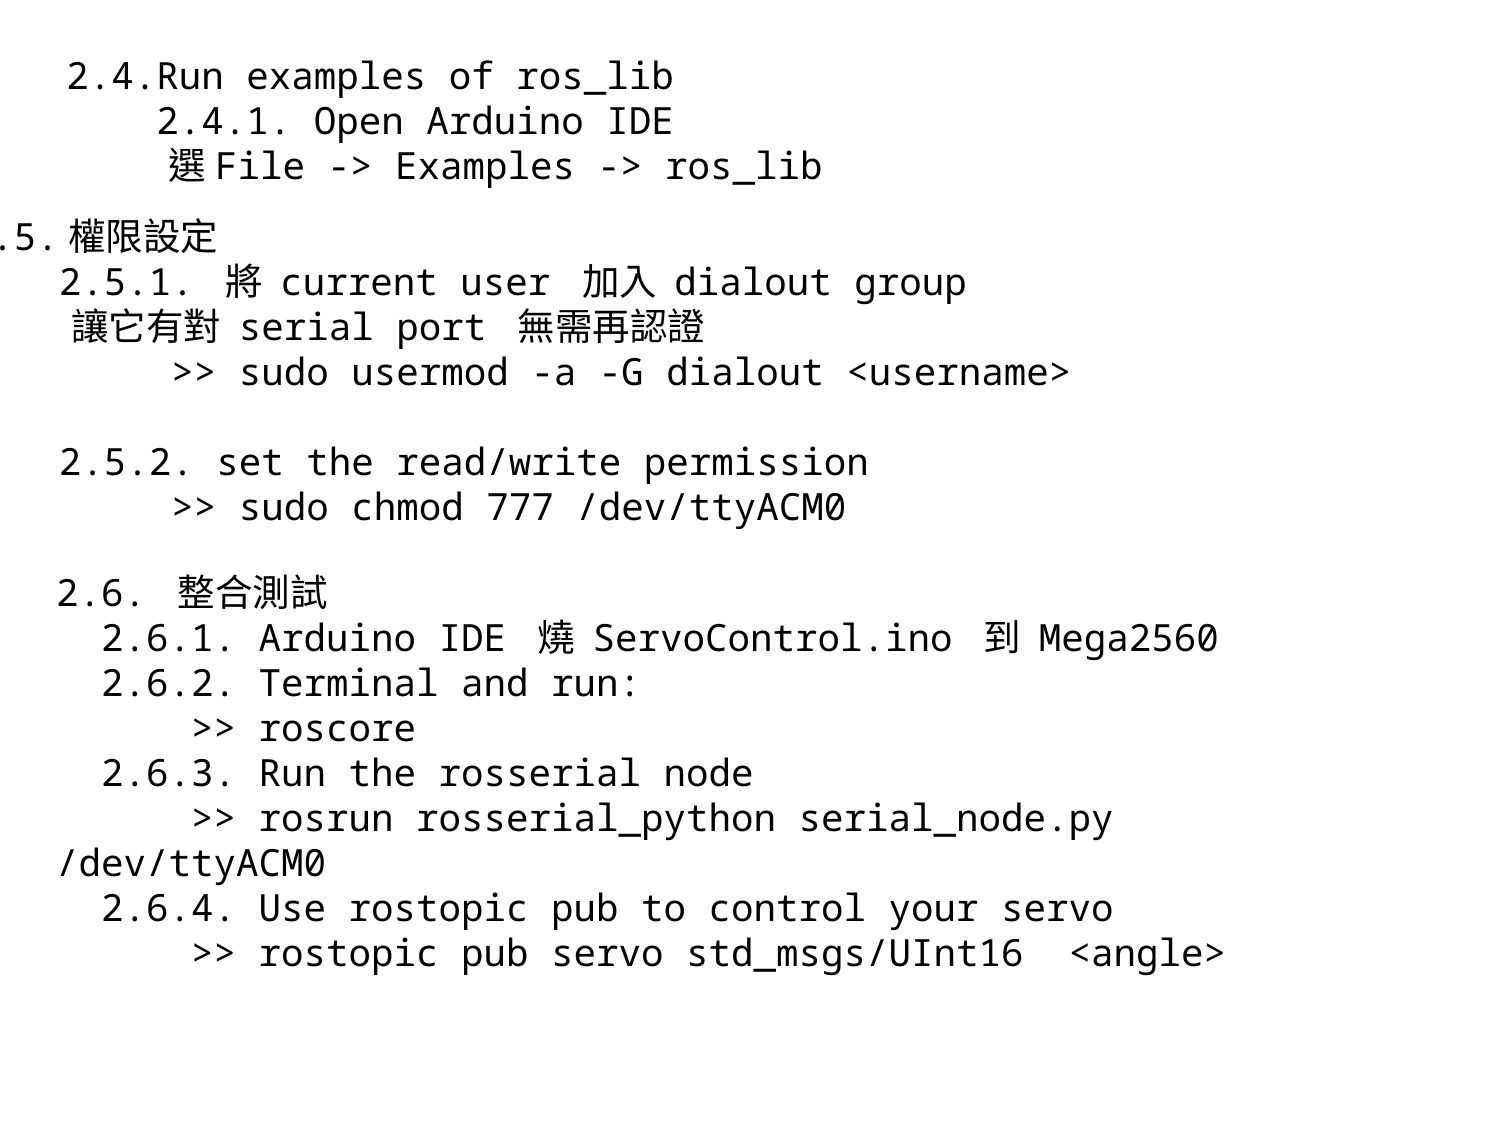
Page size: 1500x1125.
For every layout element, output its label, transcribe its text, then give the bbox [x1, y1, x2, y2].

text_box 2.6. 整合測試 2.6.1. Arduino IDE 燒 ServoControl.ino 到 Mega2560 2.6.2. Terminal and run: >> roscore 2.6.3. Run the rosserial node >> rosrun rosserial_python serial_node.py /dev/ttyACM0 2.6.4. Use rostopic pub to control your servo >> rostopic pub servo std_msgs/UInt16 <angle> [41, 561, 1380, 982]
text_box 2.5.權限設定 2.5.1. 將 current user 加入 dialout group 讓它有對 serial port 無需再認證 >> sudo usermod -a -G dialout <username> 2.5.2. set the read/write permission >> sudo chmod 777 /dev/ttyACM0 [0, 205, 1087, 536]
text_box 2.4.Run examples of ros_lib 2.4.1. Open Arduino IDE 選File -> Examples -> ros_lib [51, 44, 838, 195]
